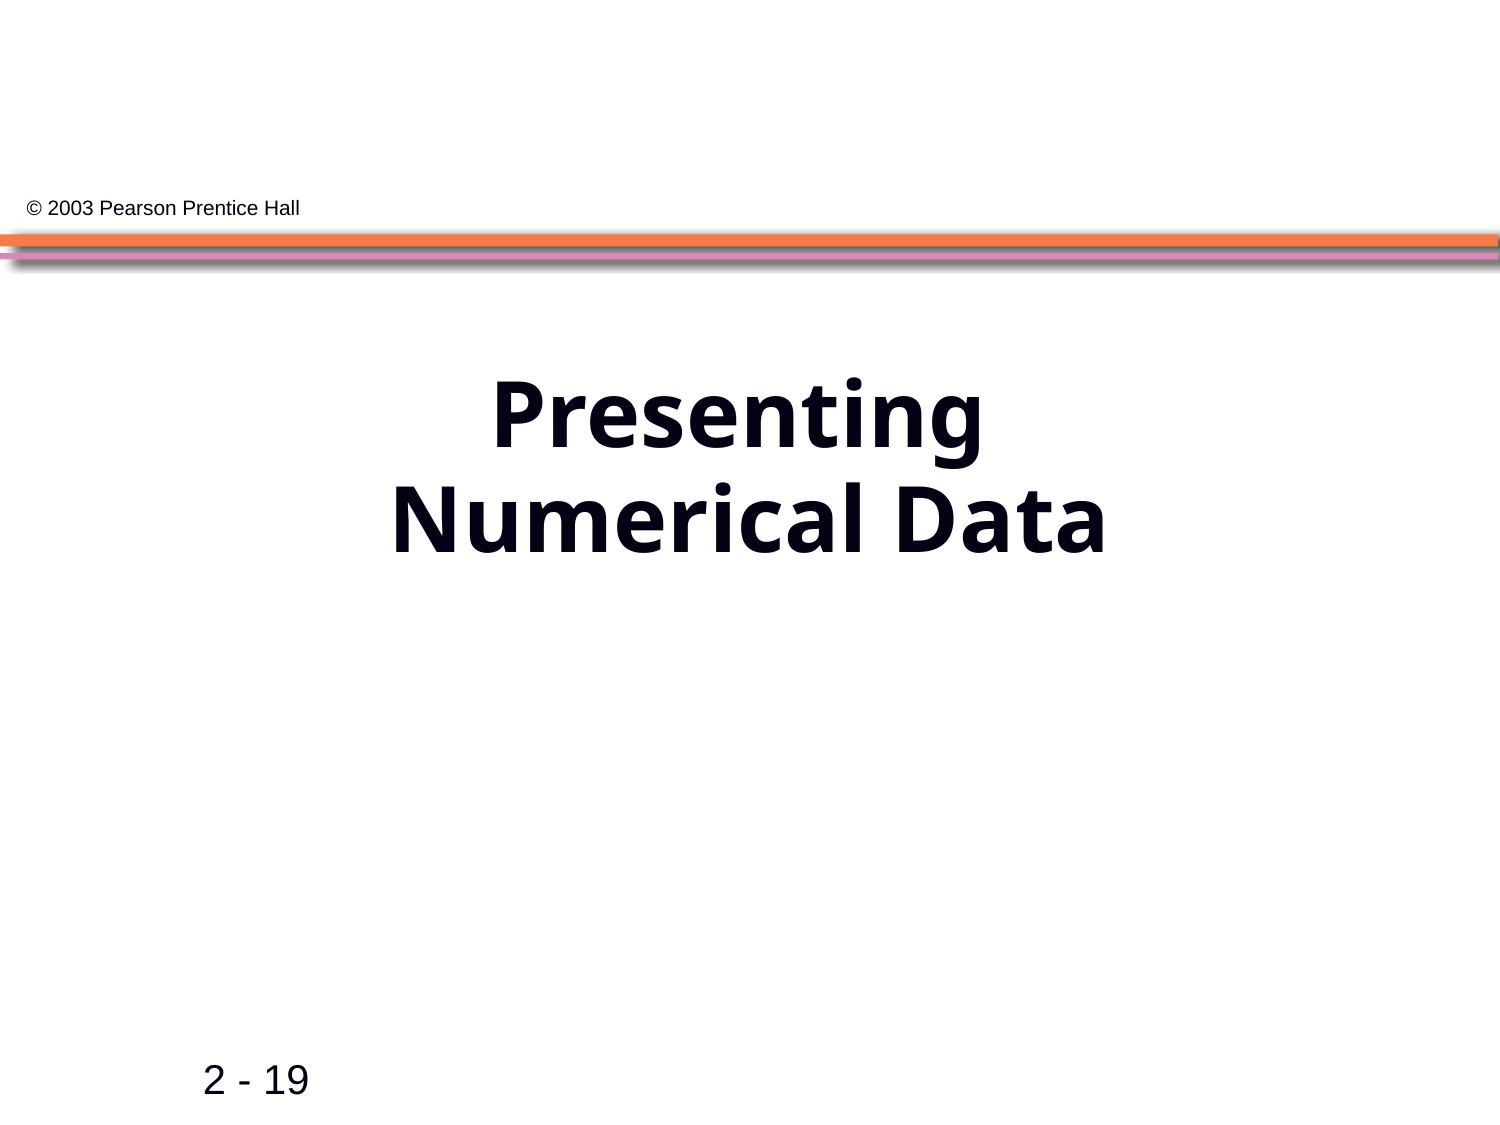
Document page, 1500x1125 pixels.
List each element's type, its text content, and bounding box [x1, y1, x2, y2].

title Presenting Numerical Data [112, 375, 1388, 563]
